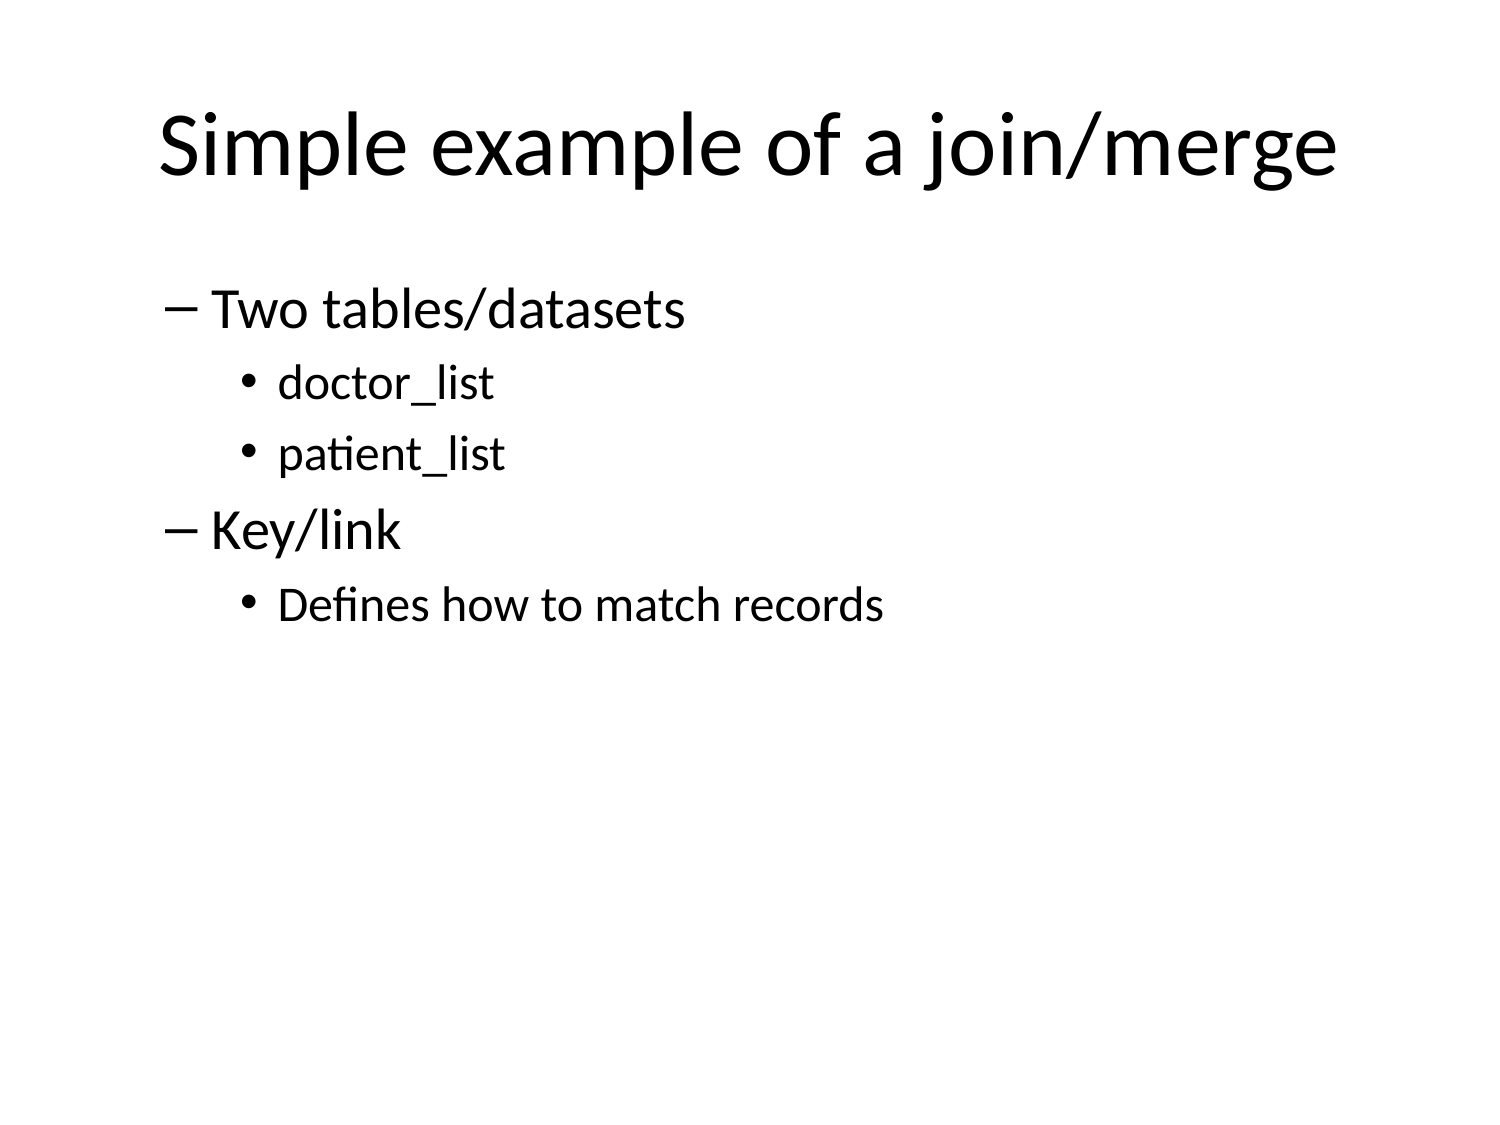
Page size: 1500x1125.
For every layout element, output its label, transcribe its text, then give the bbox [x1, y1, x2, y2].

list Two tables/datasets doctor_list patient_list Key/link Defines how to match records [75, 262, 1425, 1005]
title Simple example of a join/merge [75, 45, 1425, 233]
